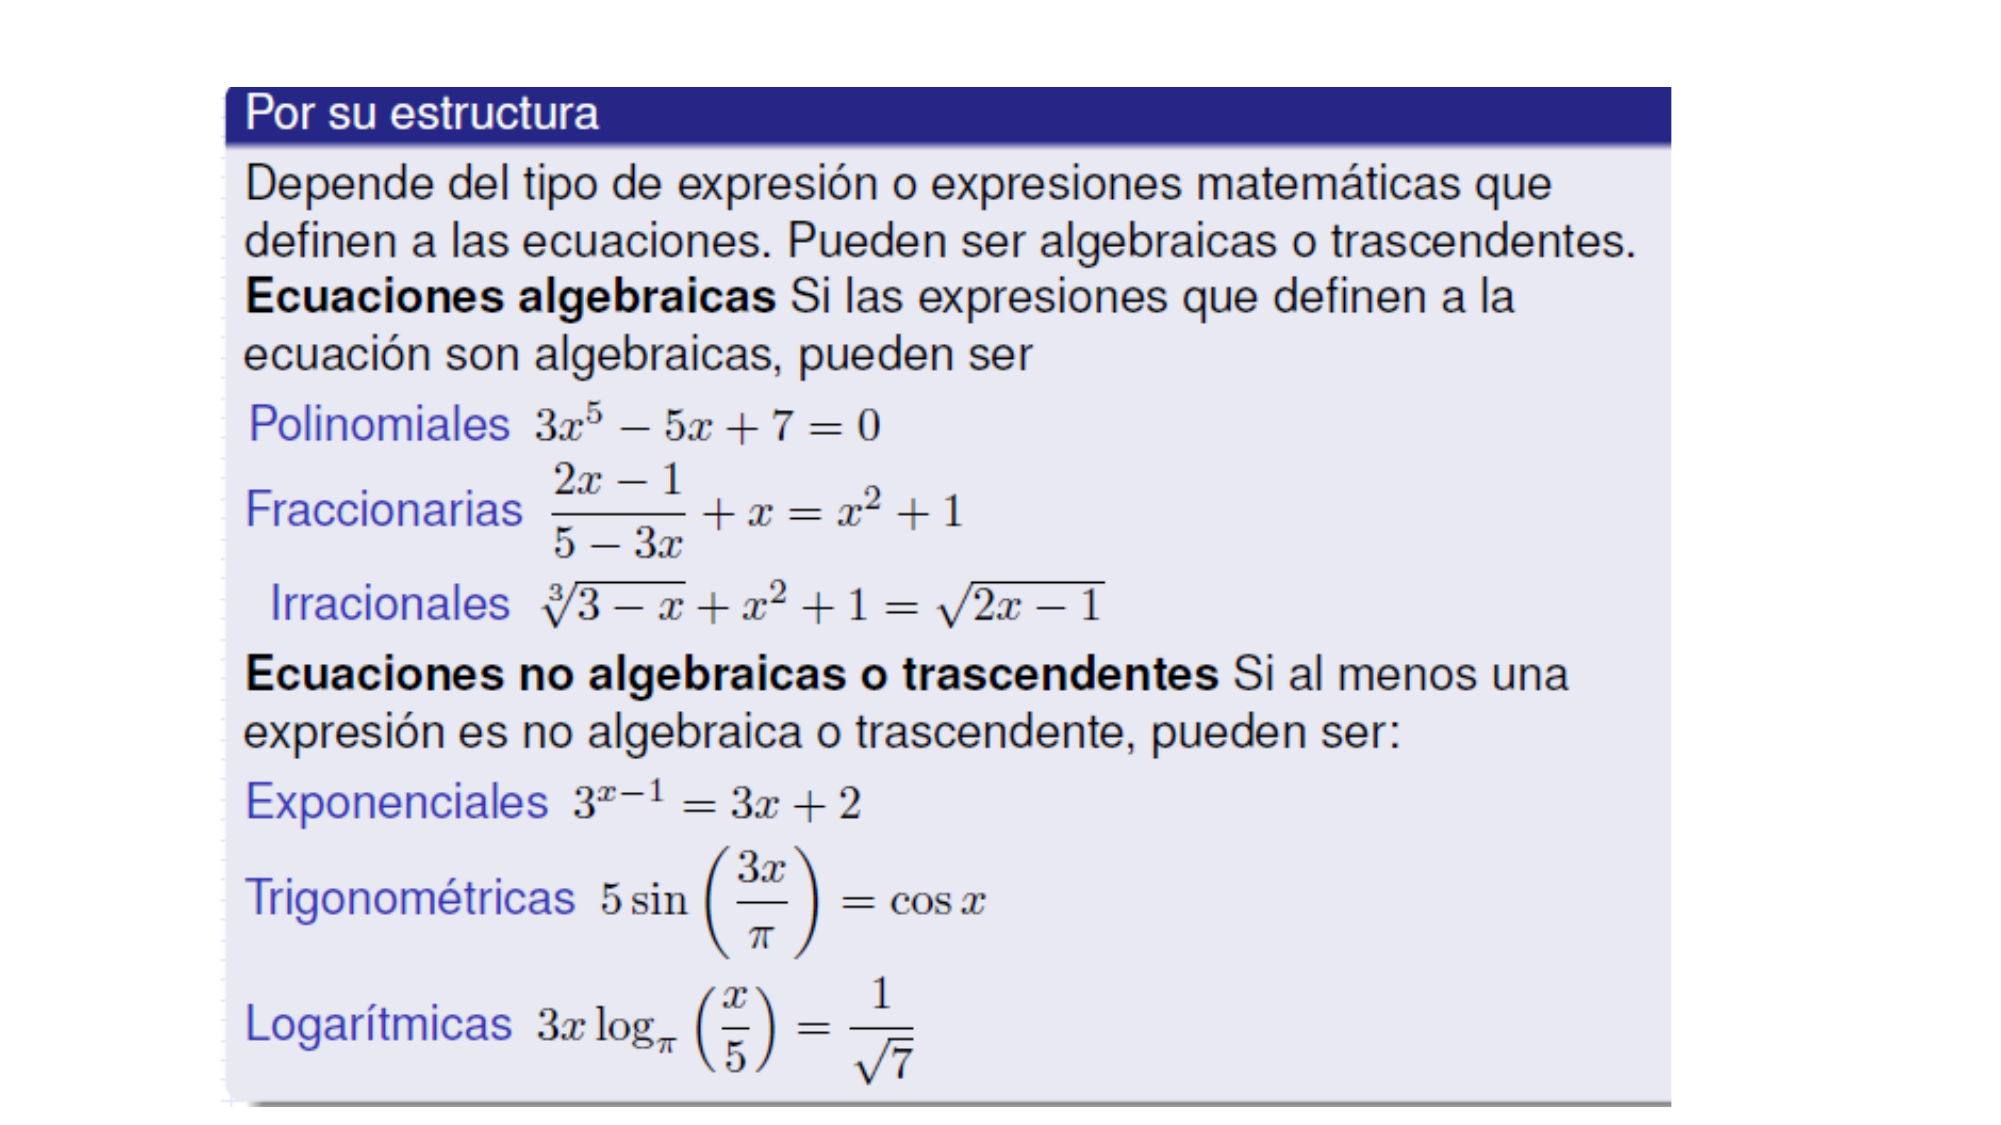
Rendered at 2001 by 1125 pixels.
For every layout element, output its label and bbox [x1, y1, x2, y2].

picture [220, 87, 1672, 1107]
